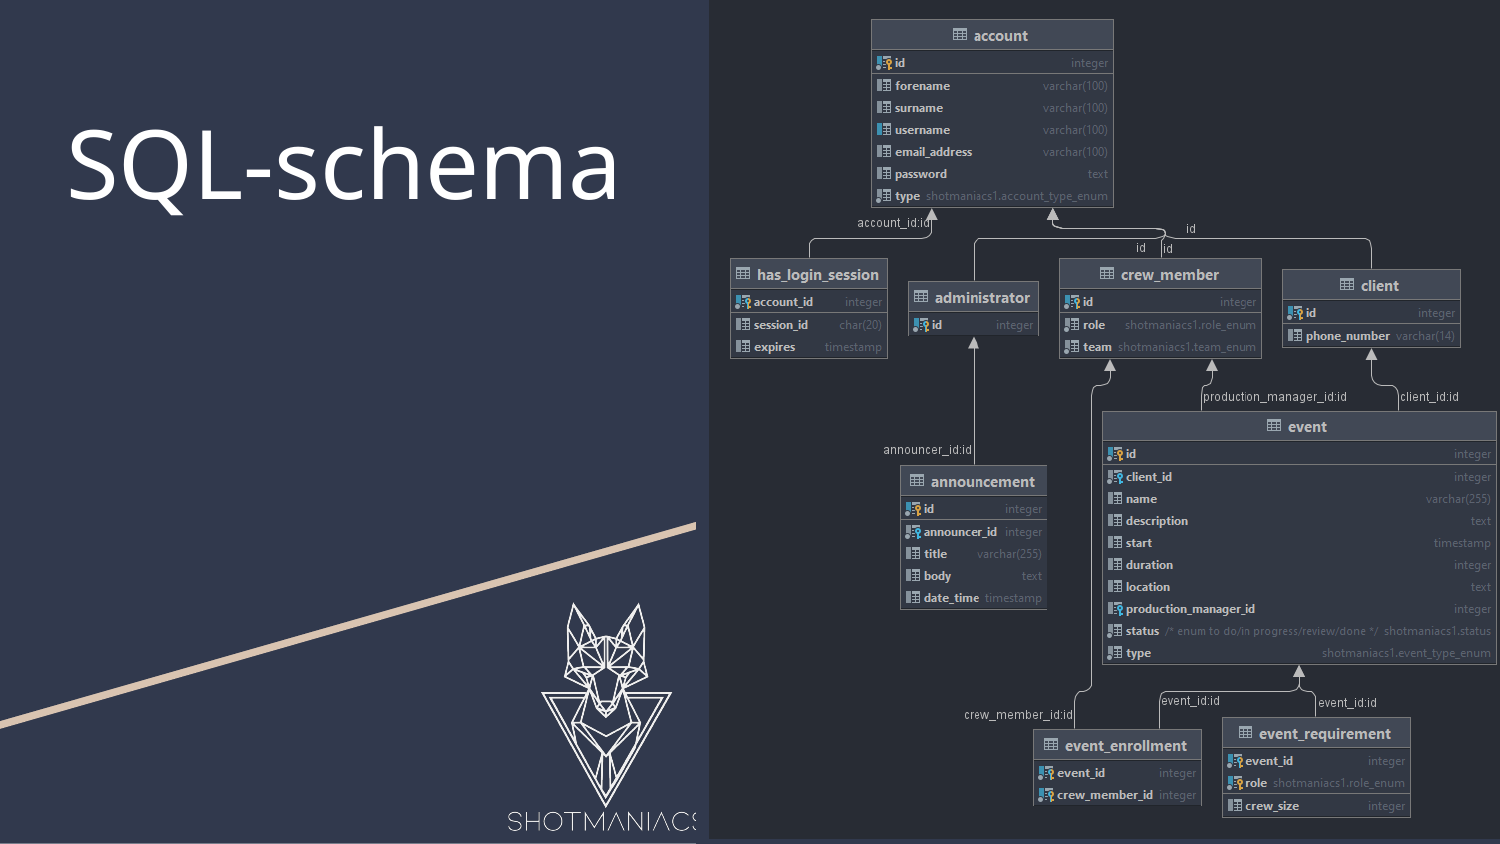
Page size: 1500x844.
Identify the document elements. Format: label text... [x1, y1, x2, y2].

picture [380, 0, 1500, 844]
title SQL-schema [51, 82, 696, 494]
